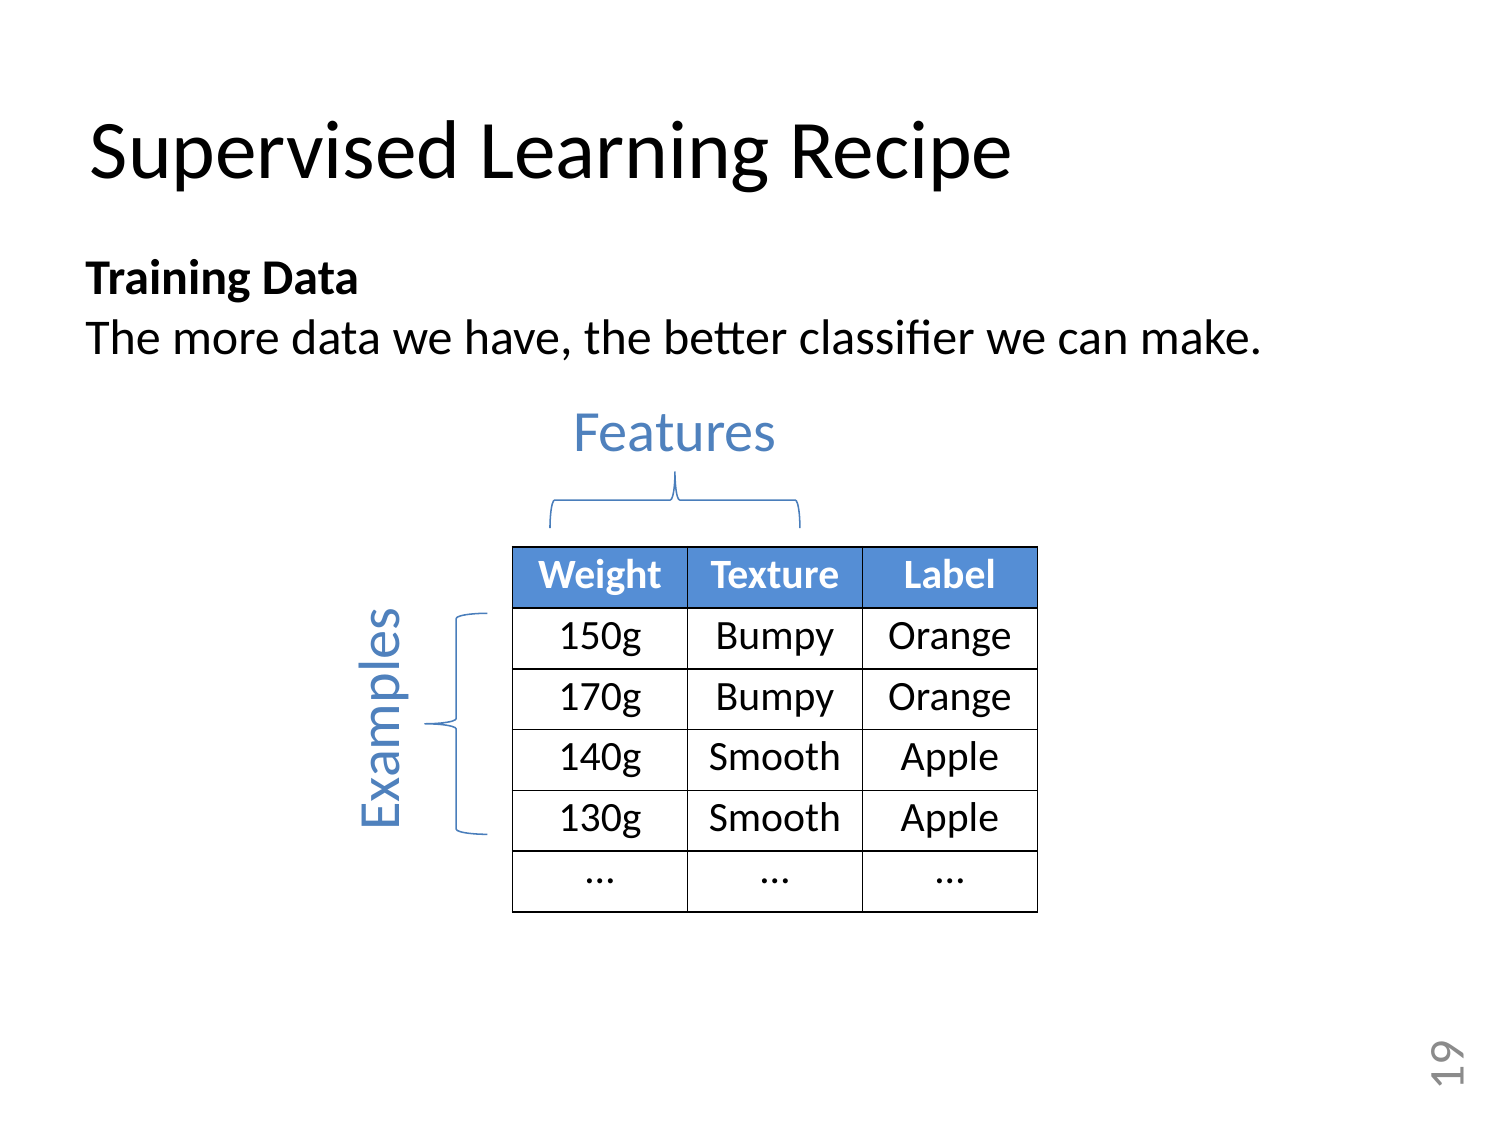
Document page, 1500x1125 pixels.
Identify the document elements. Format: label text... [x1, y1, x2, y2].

table_cell … [863, 852, 1037, 911]
table_header Label [863, 548, 1037, 607]
text_box Training Data The more data we have, the better classifier we can make. [70, 237, 1434, 373]
text_box [424, 612, 488, 836]
table_cell Apple [863, 791, 1037, 850]
table_header Texture [688, 548, 862, 607]
table_cell Orange [863, 609, 1037, 668]
table_cell 140g [513, 730, 687, 790]
text_box Features [558, 386, 792, 471]
slide_number 19 [1412, 1025, 1475, 1125]
text_box [549, 471, 801, 529]
text_box Supervised Learning Recipe [74, 87, 1438, 203]
table_cell Smooth [688, 791, 862, 850]
table_cell … [688, 852, 862, 911]
table_cell … [513, 852, 687, 911]
table_cell Orange [863, 670, 1037, 729]
table_cell Smooth [688, 730, 862, 790]
table_cell 170g [513, 670, 687, 729]
table_cell Bumpy [688, 670, 862, 729]
table_cell 130g [513, 791, 687, 850]
table_cell Apple [863, 730, 1037, 790]
table_cell Bumpy [688, 609, 862, 668]
text_box Examples [333, 592, 419, 846]
table_header Weight [513, 548, 687, 607]
table_cell 150g [513, 609, 687, 668]
